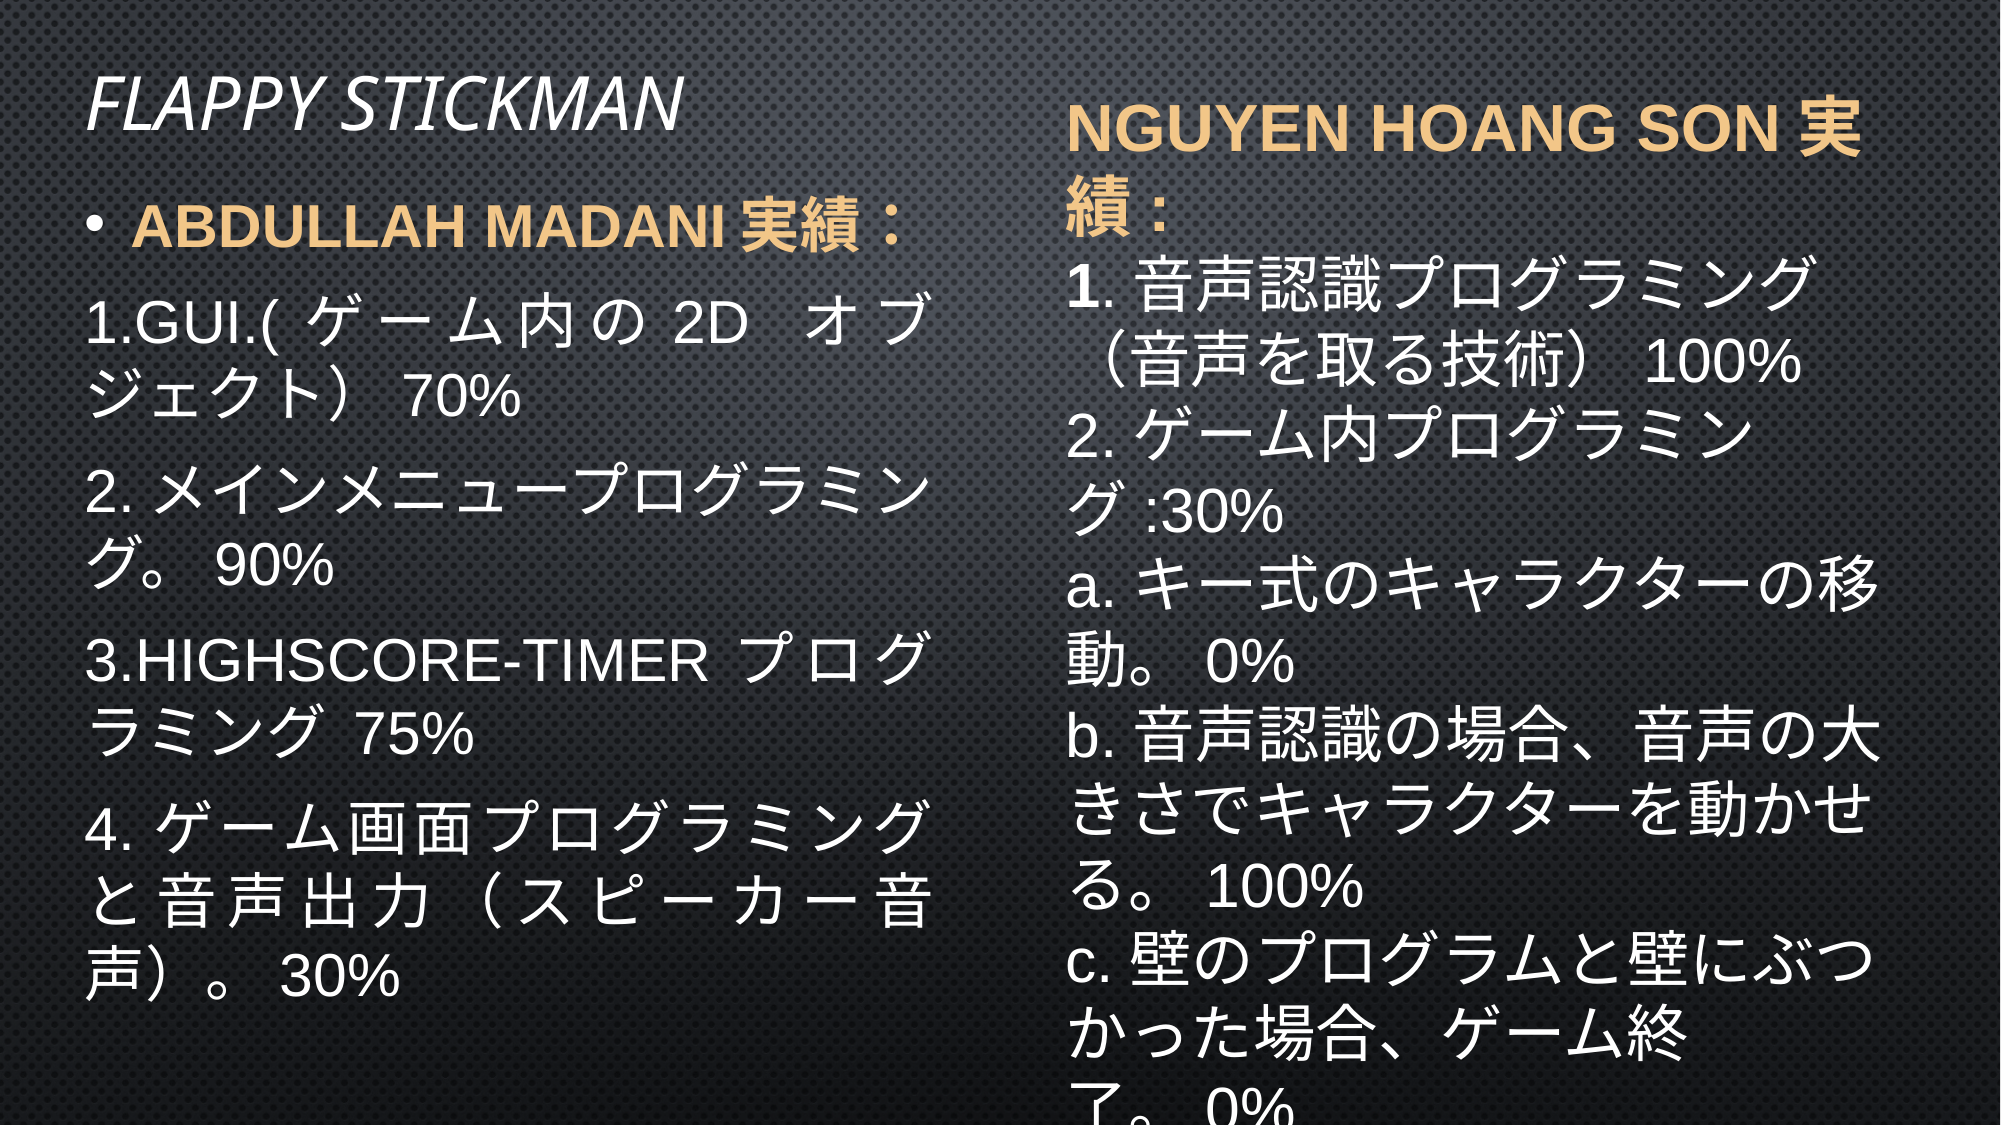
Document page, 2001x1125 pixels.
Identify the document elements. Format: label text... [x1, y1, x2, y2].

text_box NGUYEN HOANG SON実績: 1.音声認識プログラミング （音声を取る技術）100% 2.ゲーム内プログラミング:30% a.キー式のキャラクターの移動。0% b.音声認識の場合、音声の大きさでキャラクターを動かせる。100% c.壁のプログラムと壁にぶつかった場合、ゲーム終了。0% [1050, 77, 1900, 1125]
list ABDULLAH MADANI実績： 1.GUI.(ゲーム内の2D オブジェクト）70% 2.メインメニュープログラミング。90% 3.Highscore-timerプログラミング 75% 4.ゲーム画面プログラミングと音声出力（スピーカー音声）。30% [69, 178, 949, 1017]
title Flappy Stickman [69, 41, 1695, 160]
